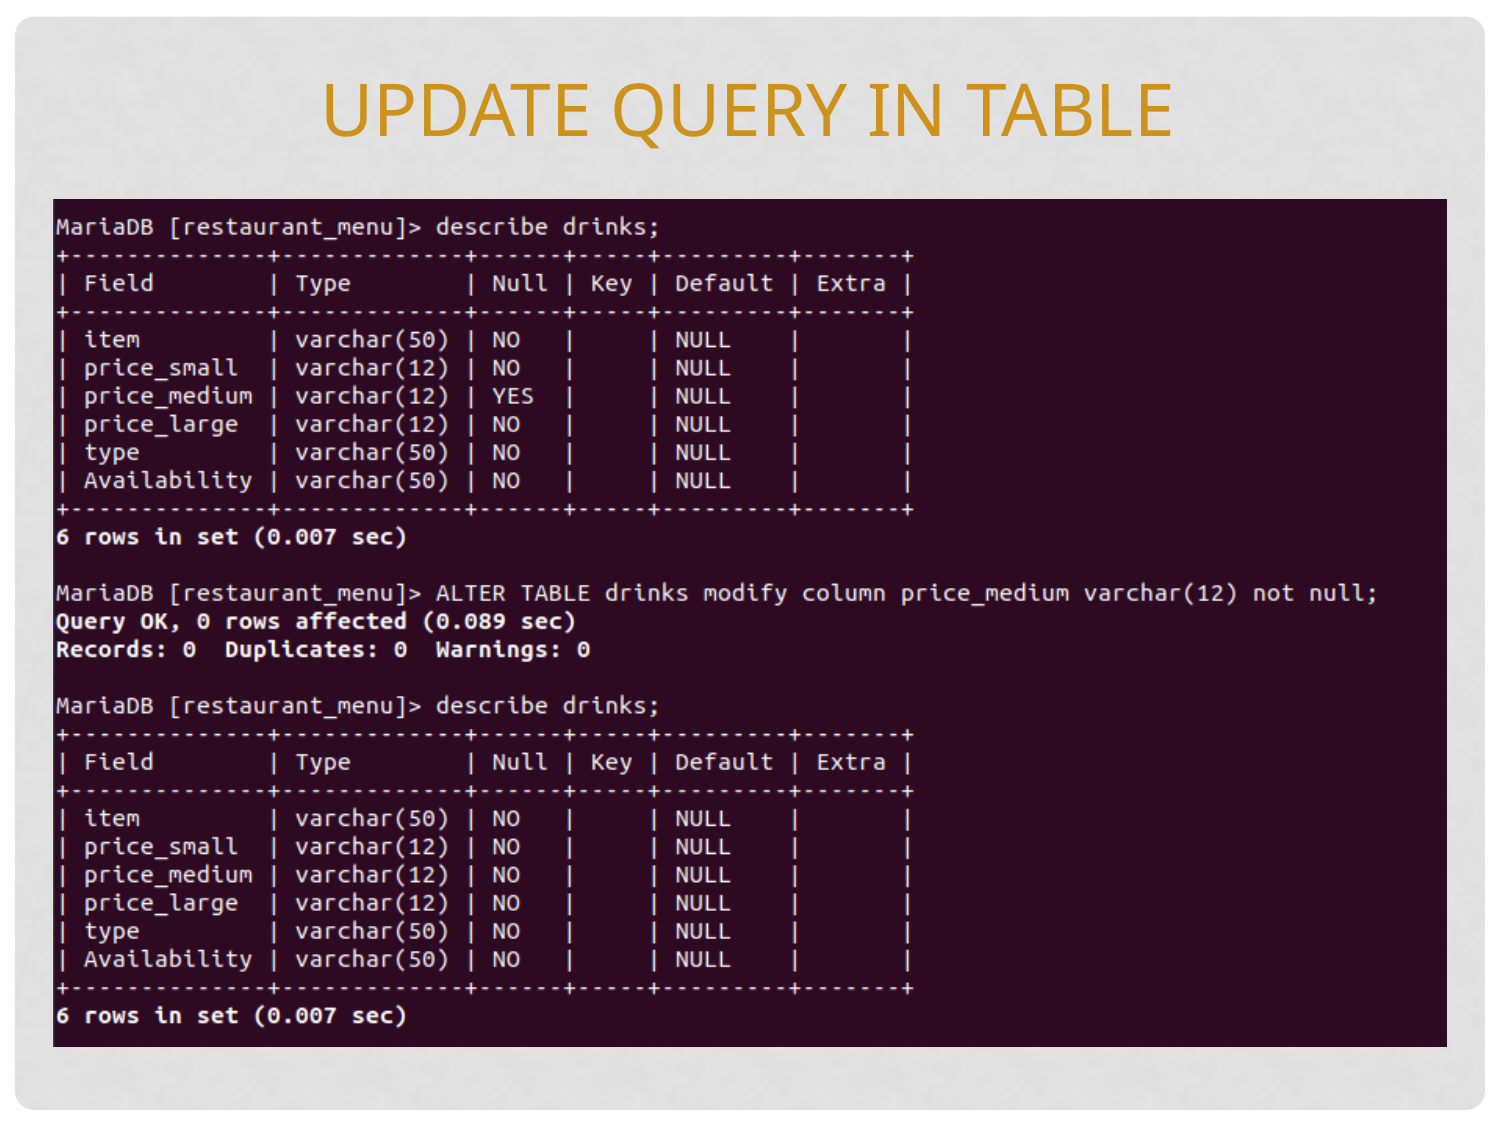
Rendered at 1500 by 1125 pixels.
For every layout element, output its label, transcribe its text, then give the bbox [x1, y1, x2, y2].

text_box update query in table [69, 66, 1425, 199]
picture [53, 199, 1447, 1047]
